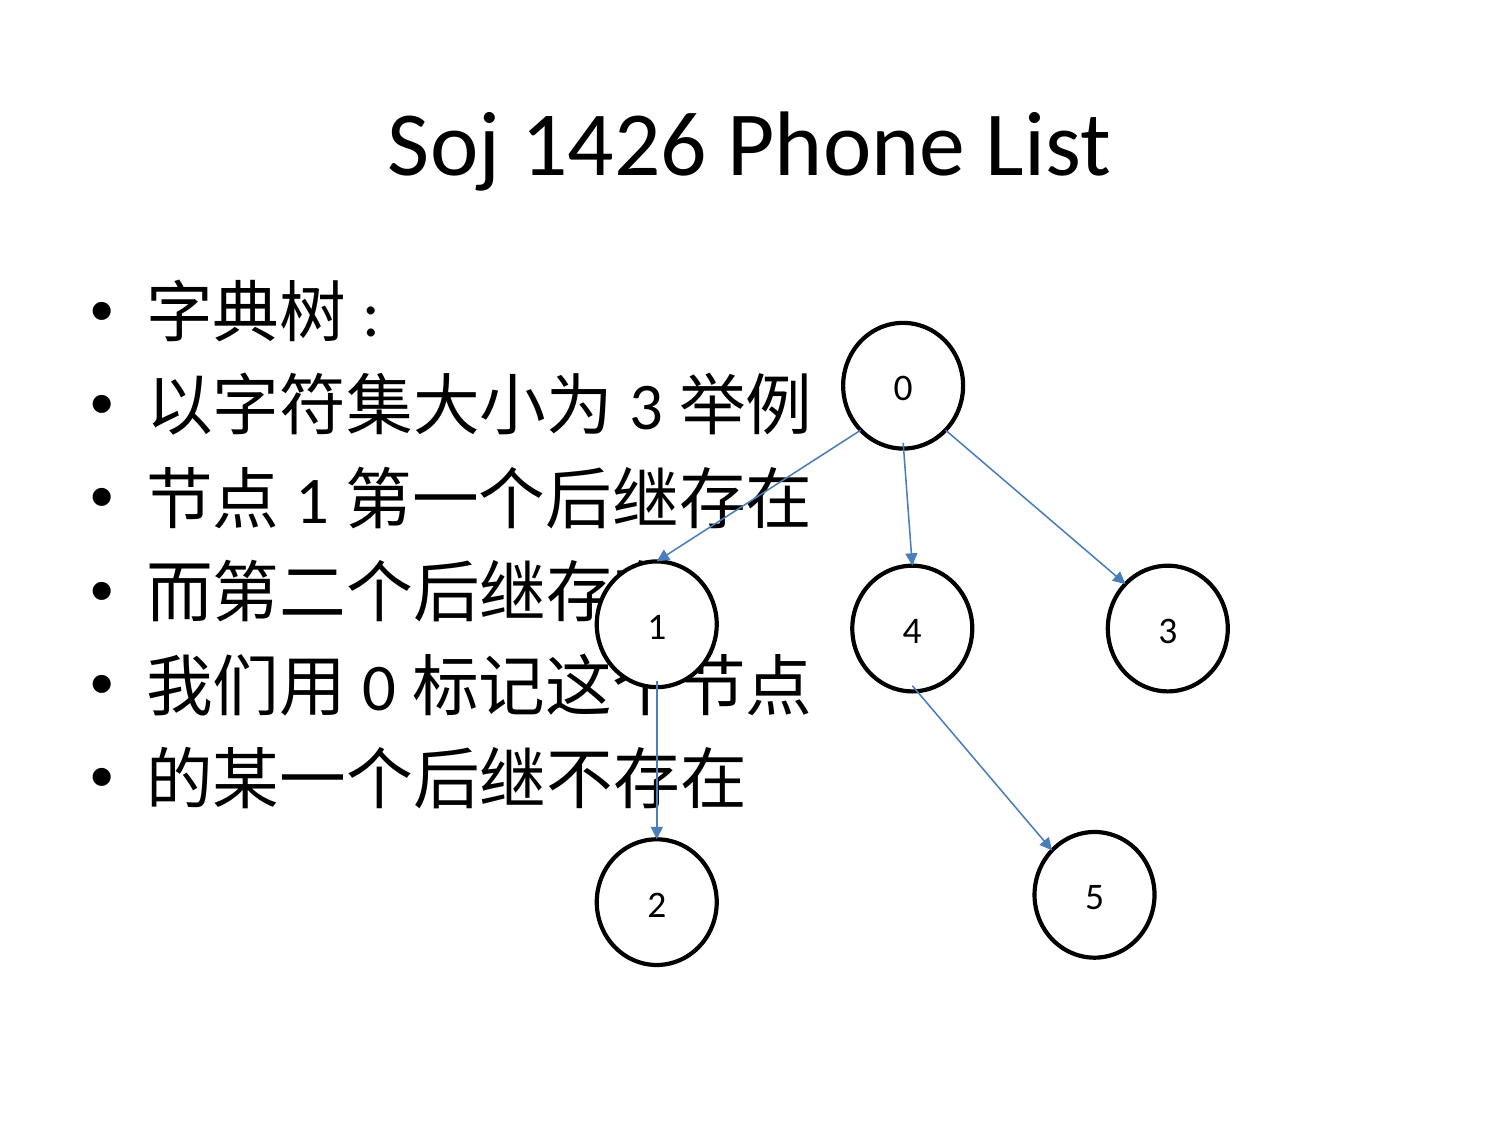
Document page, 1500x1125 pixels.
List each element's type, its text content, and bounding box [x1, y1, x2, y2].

text_box 3 [1105, 563, 1230, 694]
text_box 5 [1032, 829, 1157, 960]
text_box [912, 691, 1053, 851]
list 字典树: 以字符集大小为3举例 节点1第一个后继存在 而第二个后继存在 我们用0标记这个节点 的某一个后继不存在 [75, 262, 1425, 1005]
text_box 4 [850, 563, 975, 694]
text_box 2 [594, 837, 719, 968]
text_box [902, 448, 913, 566]
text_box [656, 429, 861, 562]
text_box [945, 429, 1126, 585]
title Soj 1426 Phone List [75, 45, 1425, 233]
text_box 1 [594, 559, 719, 690]
text_box 0 [841, 320, 966, 451]
